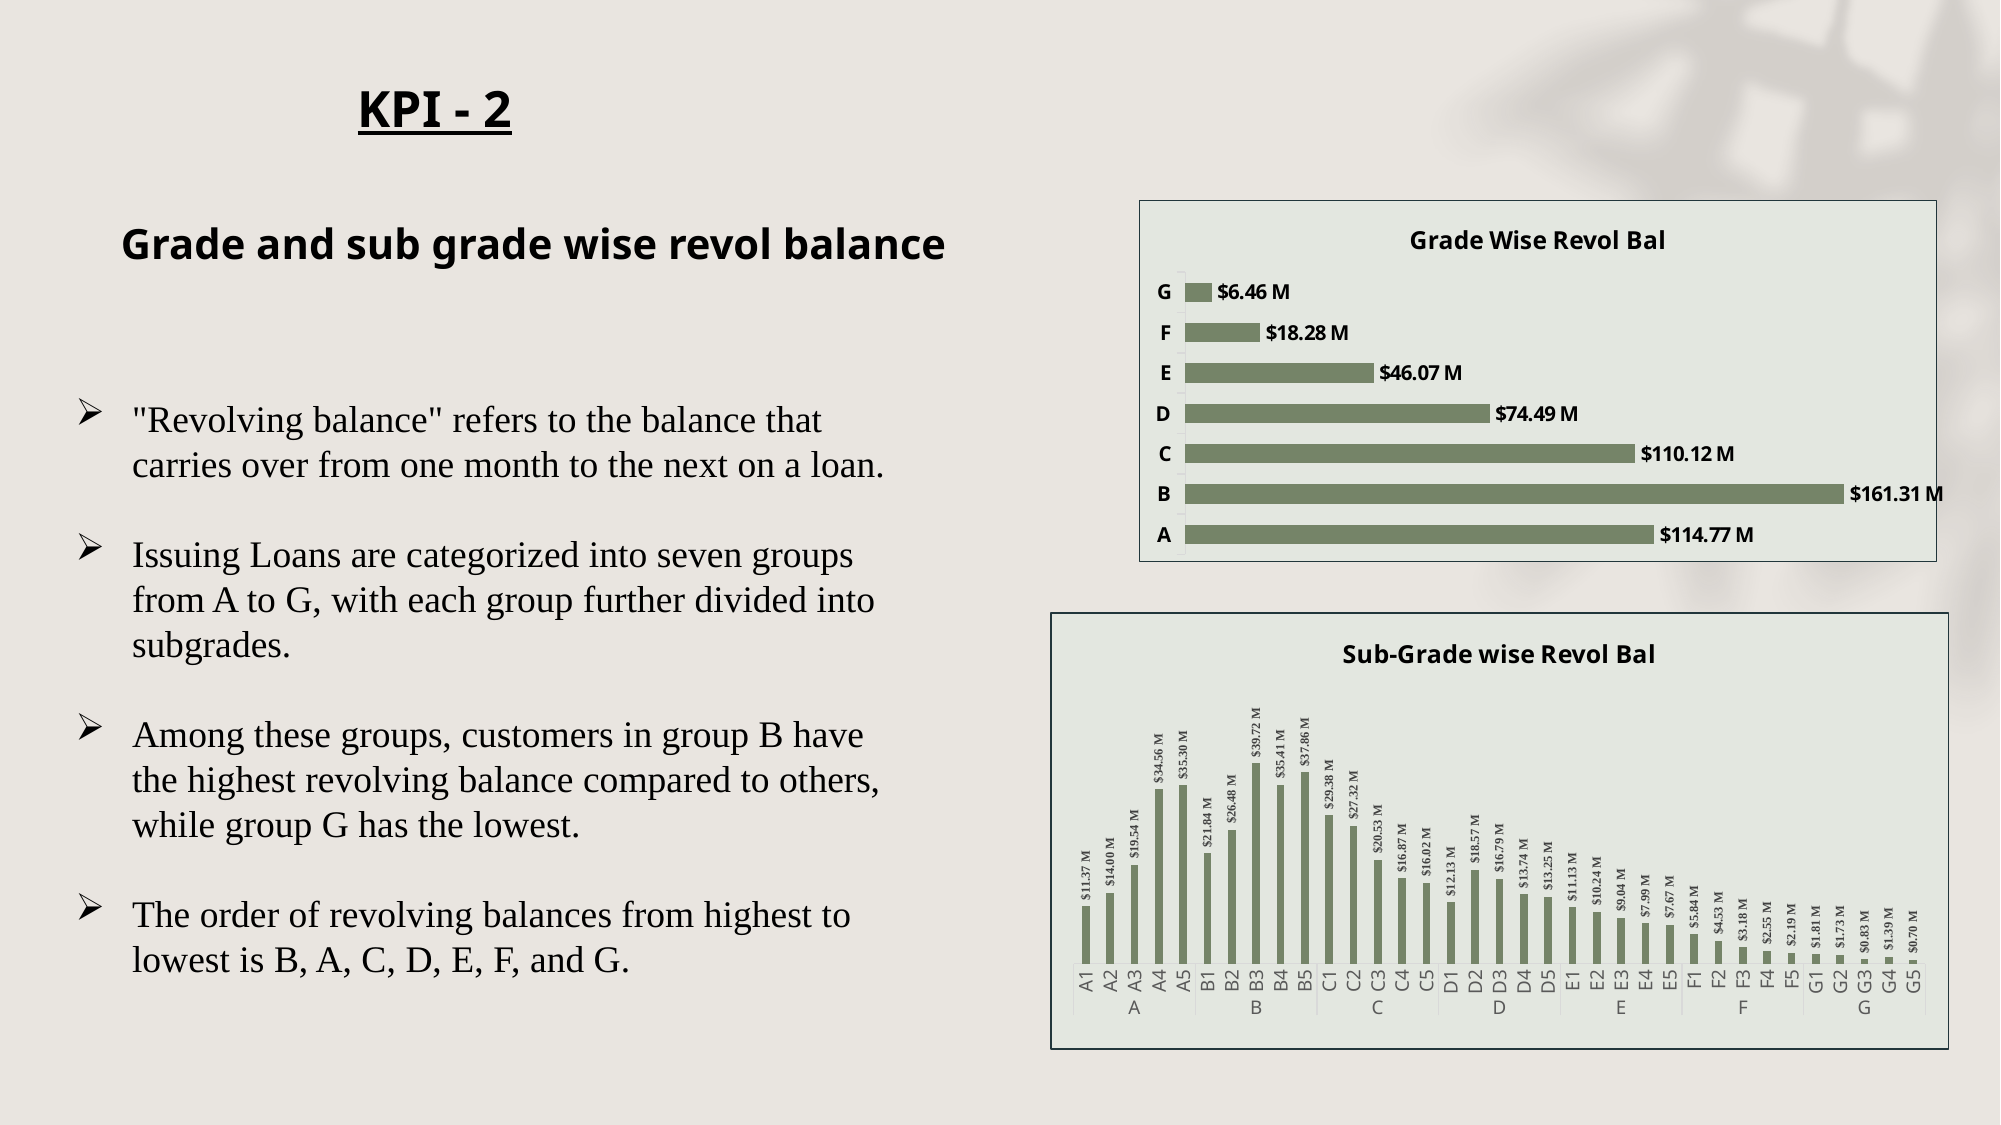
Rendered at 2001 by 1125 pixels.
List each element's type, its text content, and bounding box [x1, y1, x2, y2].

chart [1138, 199, 1949, 563]
text_box "Revolving balance" refers to the balance that carries over from one month to the next on a loan. Issuing Loans are categorized into seven groups from A to G, with each group further divided into subgrades. Among these groups, customers in group B have the highest revolving balance compared to others, while group G has the lowest. The order of revolving balances from highest to lowest is B, A, C, D, E, F, and G. [60, 387, 910, 987]
text_box Grade and sub grade wise revol balance [106, 210, 1138, 276]
chart [1049, 612, 1950, 1050]
text_box KPI - 2 [342, 69, 596, 145]
